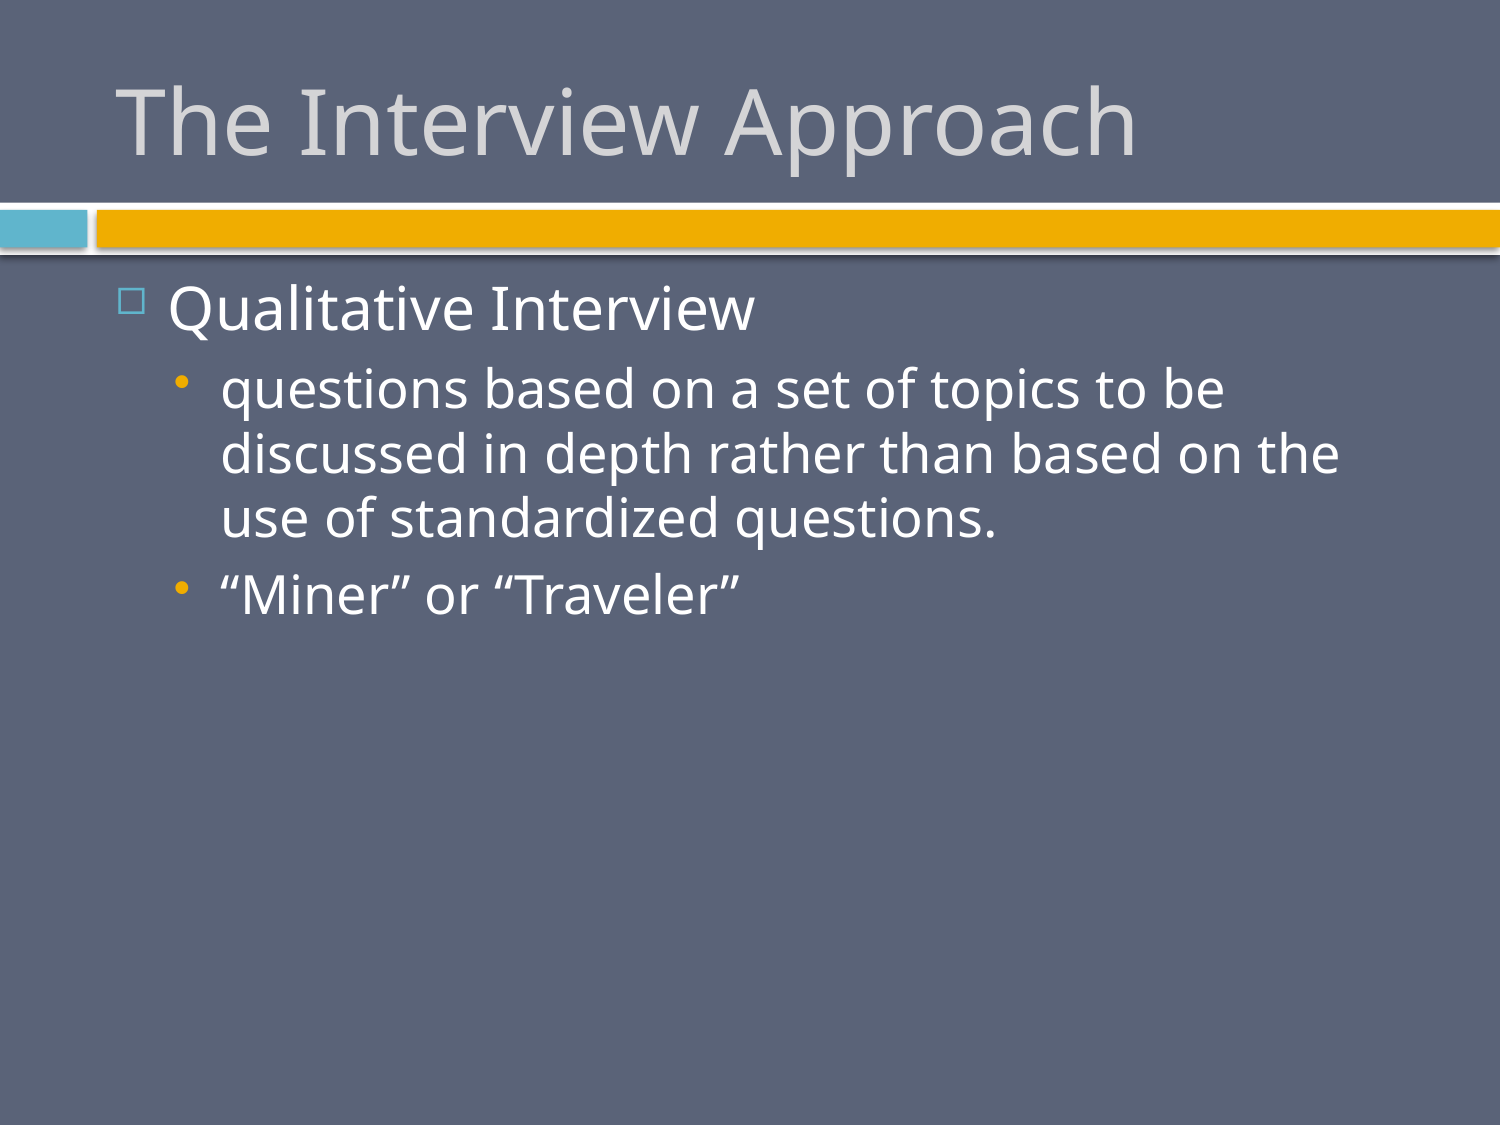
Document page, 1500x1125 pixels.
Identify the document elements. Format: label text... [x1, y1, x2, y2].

title The Interview Approach [100, 37, 1439, 201]
list Qualitative Interview questions based on a set of topics to be discussed in depth rather than based on the use of standardized questions. “Miner” or “Traveler” [100, 262, 1439, 1001]
